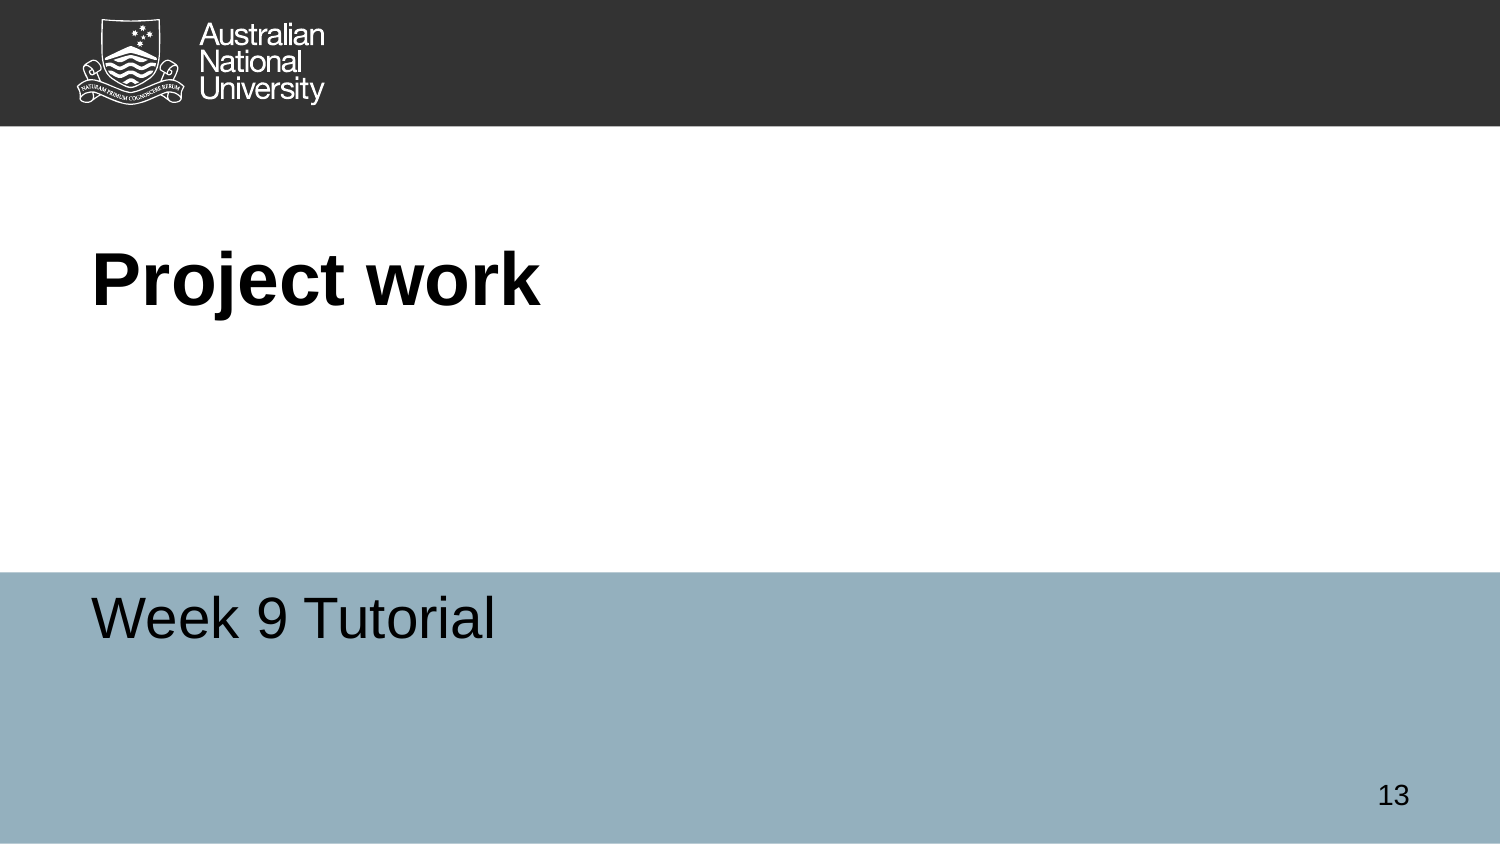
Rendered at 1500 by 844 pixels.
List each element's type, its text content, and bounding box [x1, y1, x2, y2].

slide_number 13 [1074, 768, 1425, 828]
title Project work [76, 222, 1424, 329]
subtitle Week 9 Tutorial [76, 572, 1436, 659]
